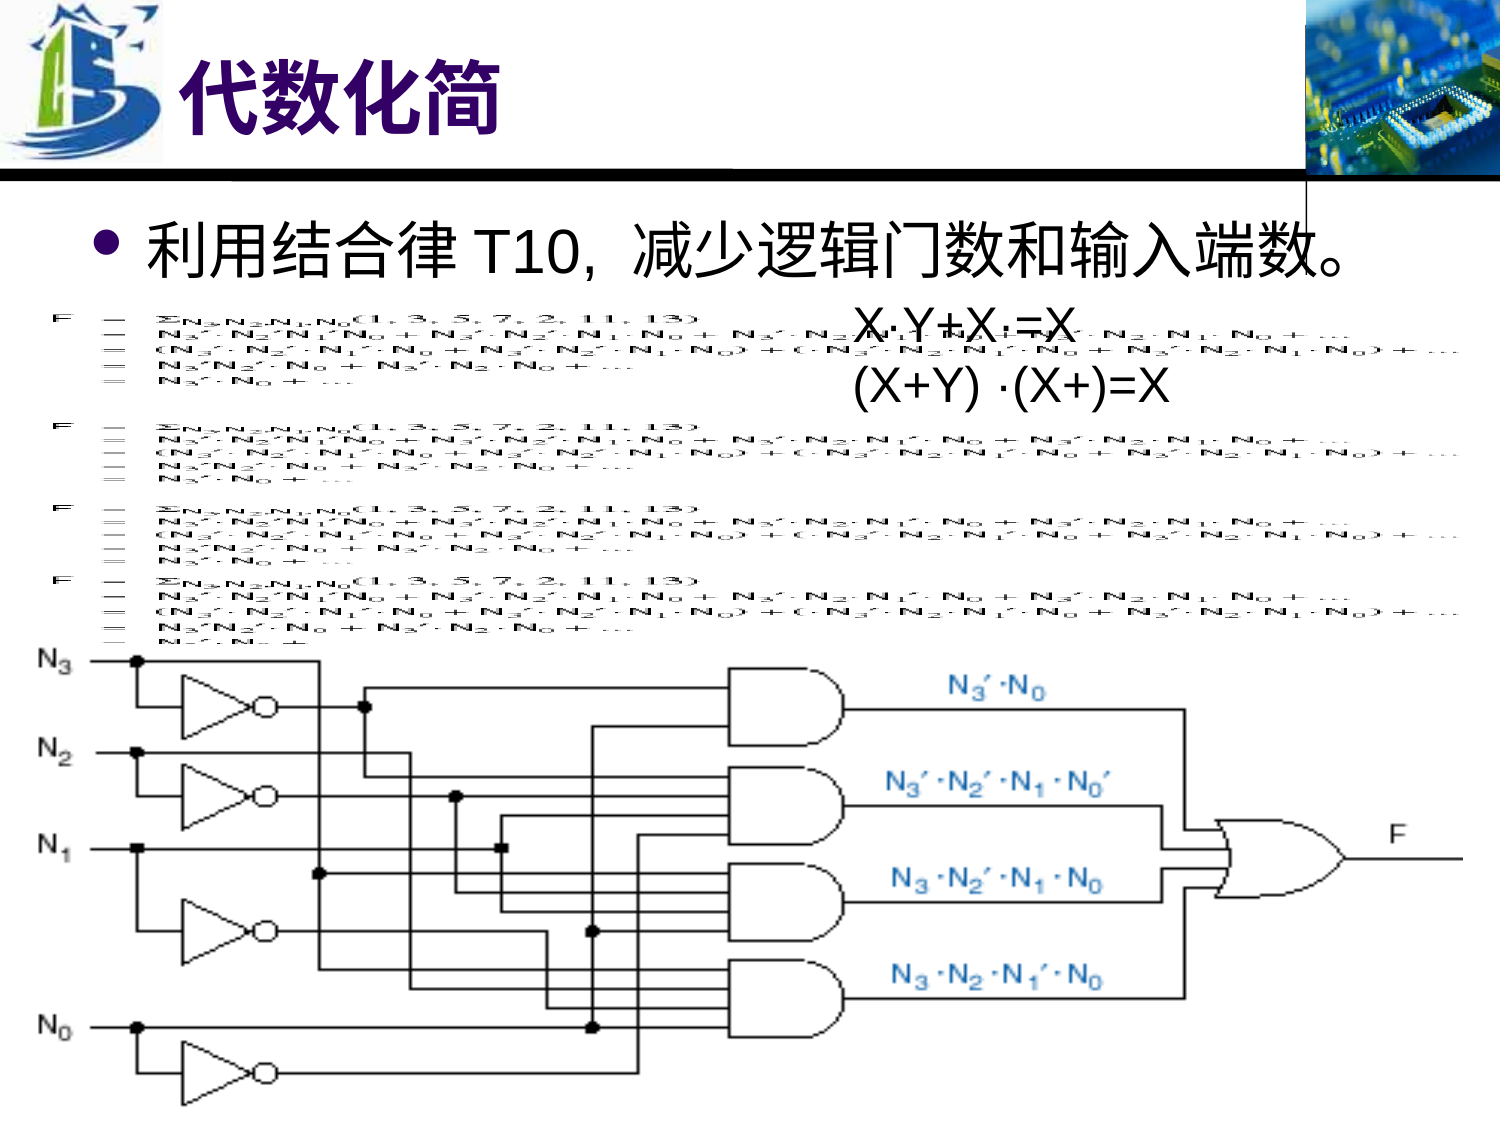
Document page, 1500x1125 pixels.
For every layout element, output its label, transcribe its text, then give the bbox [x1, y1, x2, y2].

picture [0, 0, 163, 163]
list 利用结合律T10, 减少逻辑门数和输入端数。 [74, 203, 1500, 313]
title 代数化简 [163, 30, 1298, 153]
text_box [49, 312, 1463, 388]
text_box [49, 503, 1463, 567]
picture [1306, 0, 1500, 175]
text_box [37, 644, 1463, 1109]
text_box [49, 573, 1463, 644]
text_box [49, 421, 1463, 485]
